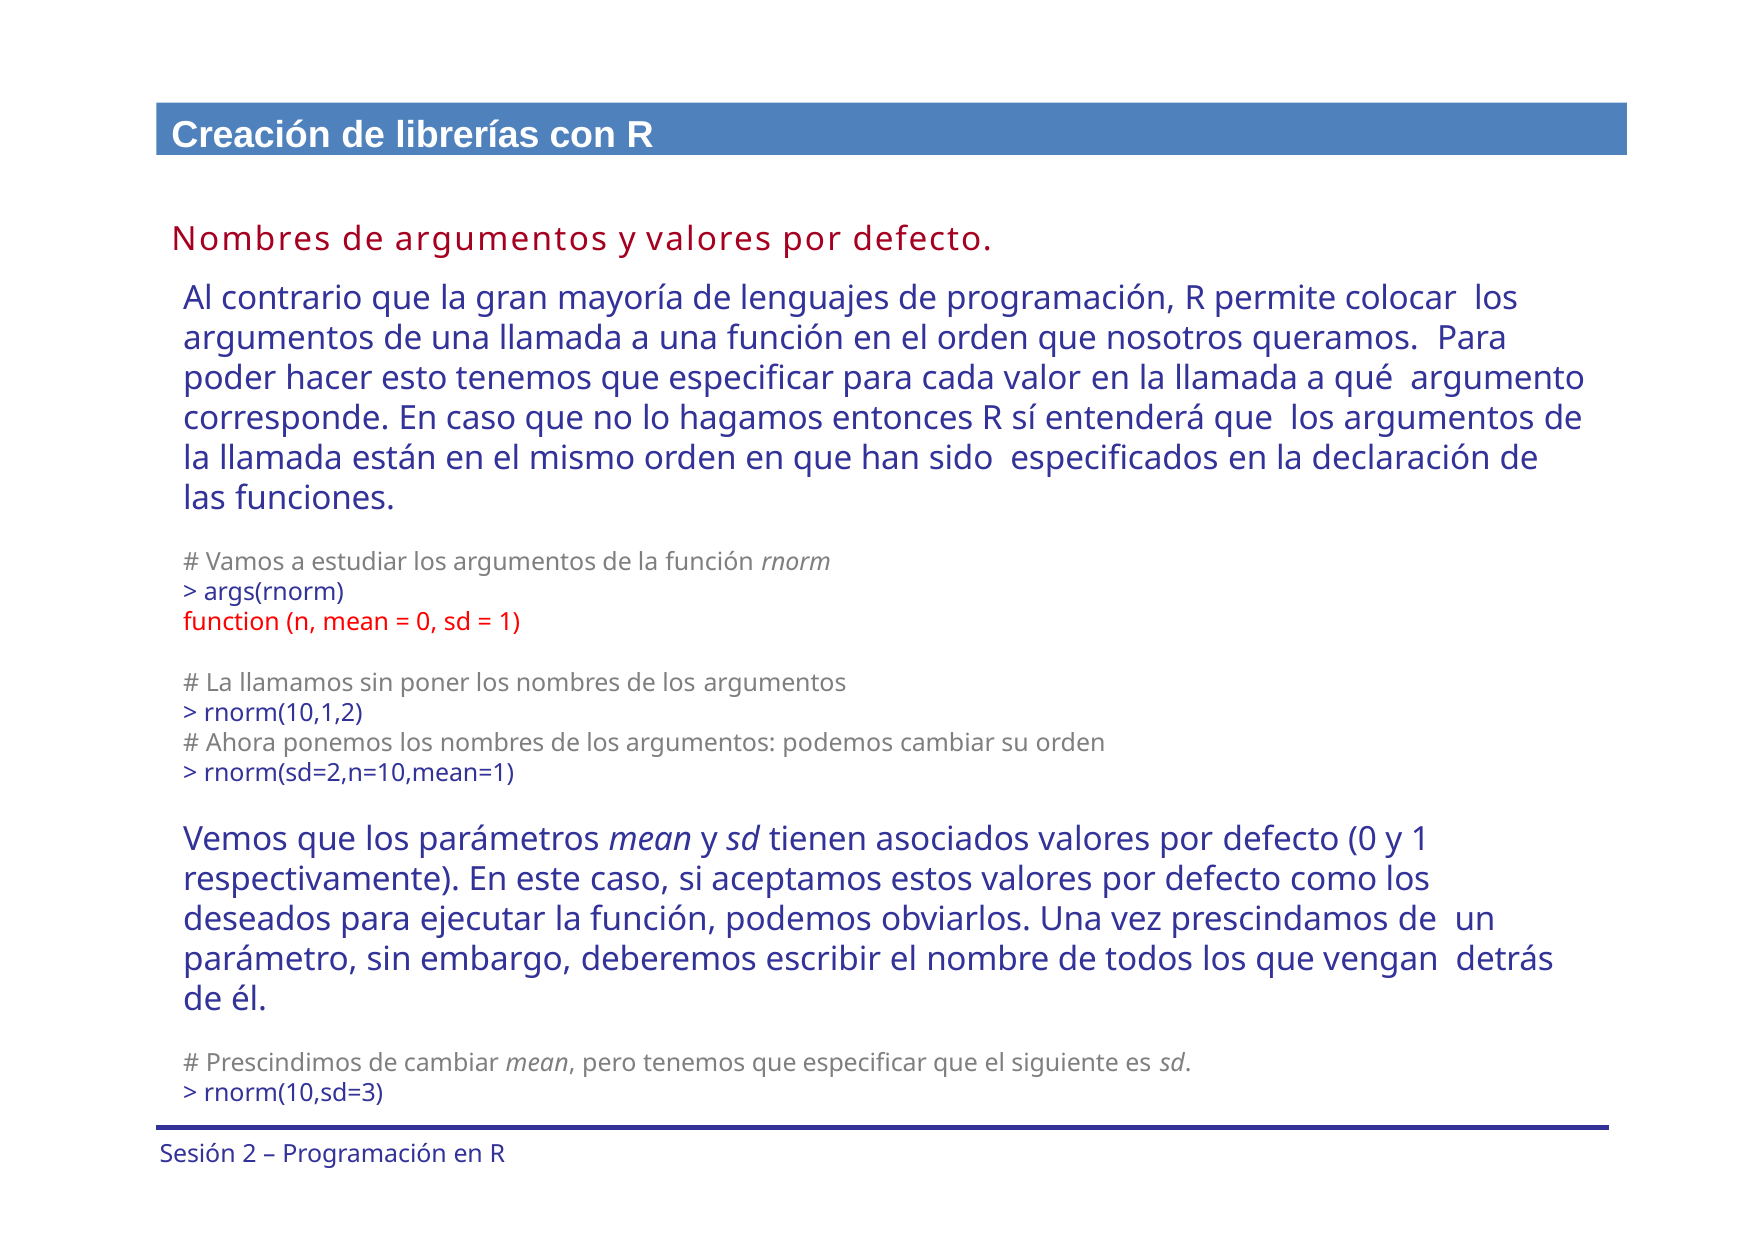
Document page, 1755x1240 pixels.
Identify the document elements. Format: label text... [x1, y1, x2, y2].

text_box Nombres de argumentos y valores por defecto. Al contrario que la gran mayoría de lenguajes de programación, R permite colocar los argumentos de una llamada a una función en el orden que nosotros queramos. Para poder hacer esto tenemos que especificar para cada valor en la llamada a qué argumento corresponde. En caso que no lo hagamos entonces R sí entenderá que los argumentos de la llamada están en el mismo orden en que han sido especificados en la declaración de las funciones. # Vamos a estudiar los argumentos de la función rnorm > args(rnorm) function (n, mean = 0, sd = 1) # La llamamos sin poner los nombres de los argumentos > rnorm(10,1,2) # Ahora ponemos los nombres de los argumentos: podemos cambiar su orden > rnorm(sd=2,n=10,mean=1) Vemos que los parámetros mean y sd tienen asociados valores por defecto (0 y 1 respectivamente). En este caso, si aceptamos estos valores por defecto como los deseados para ejecutar la función, podemos obviarlos. Una vez prescindamos de un parámetro, sin embargo, deberemos escribir el nombre de todos los que vengan detrás de él. # Prescindimos de cambiar mean, pero tenemos que especificar que el siguiente es sd. > rnorm(10,sd=3) [169, 217, 1594, 1107]
text_box Creación de librerías con R [156, 102, 1627, 155]
text_box Sesión 2 – Programación en R [157, 1139, 542, 1168]
